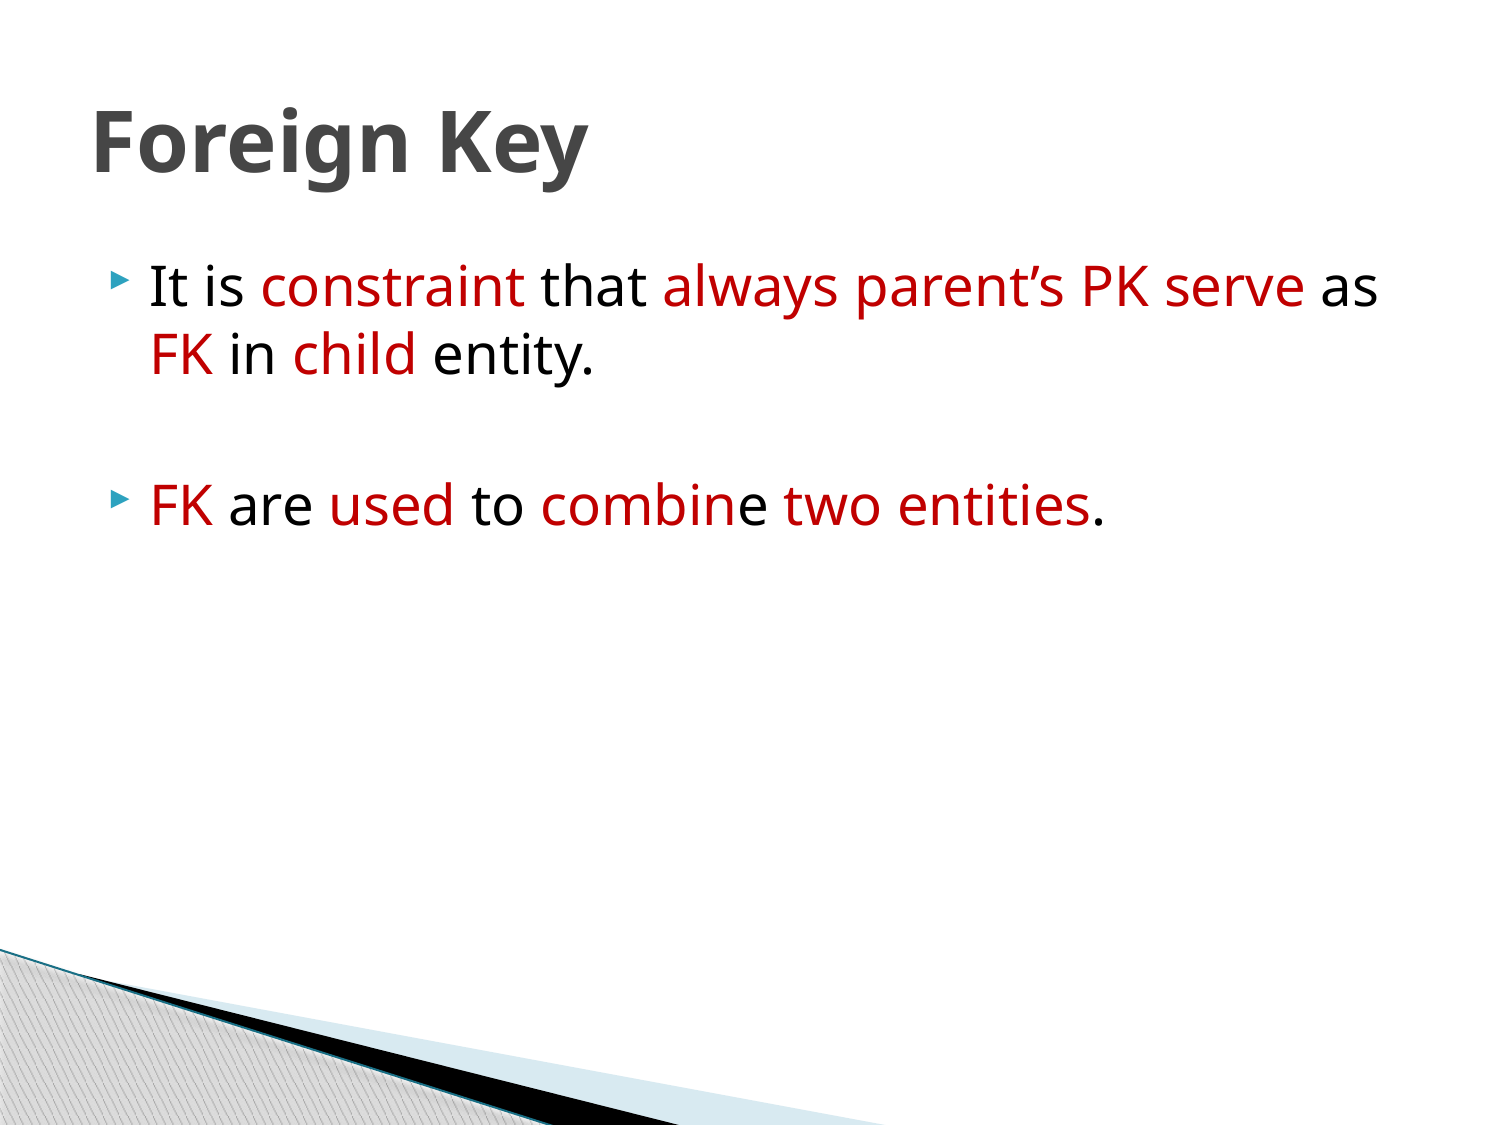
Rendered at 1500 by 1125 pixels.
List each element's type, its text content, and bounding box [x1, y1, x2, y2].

list It is constraint that always parent’s PK serve as FK in child entity. FK are used to combine two entities. [75, 243, 1425, 986]
title Foreign Key [75, 45, 1425, 233]
